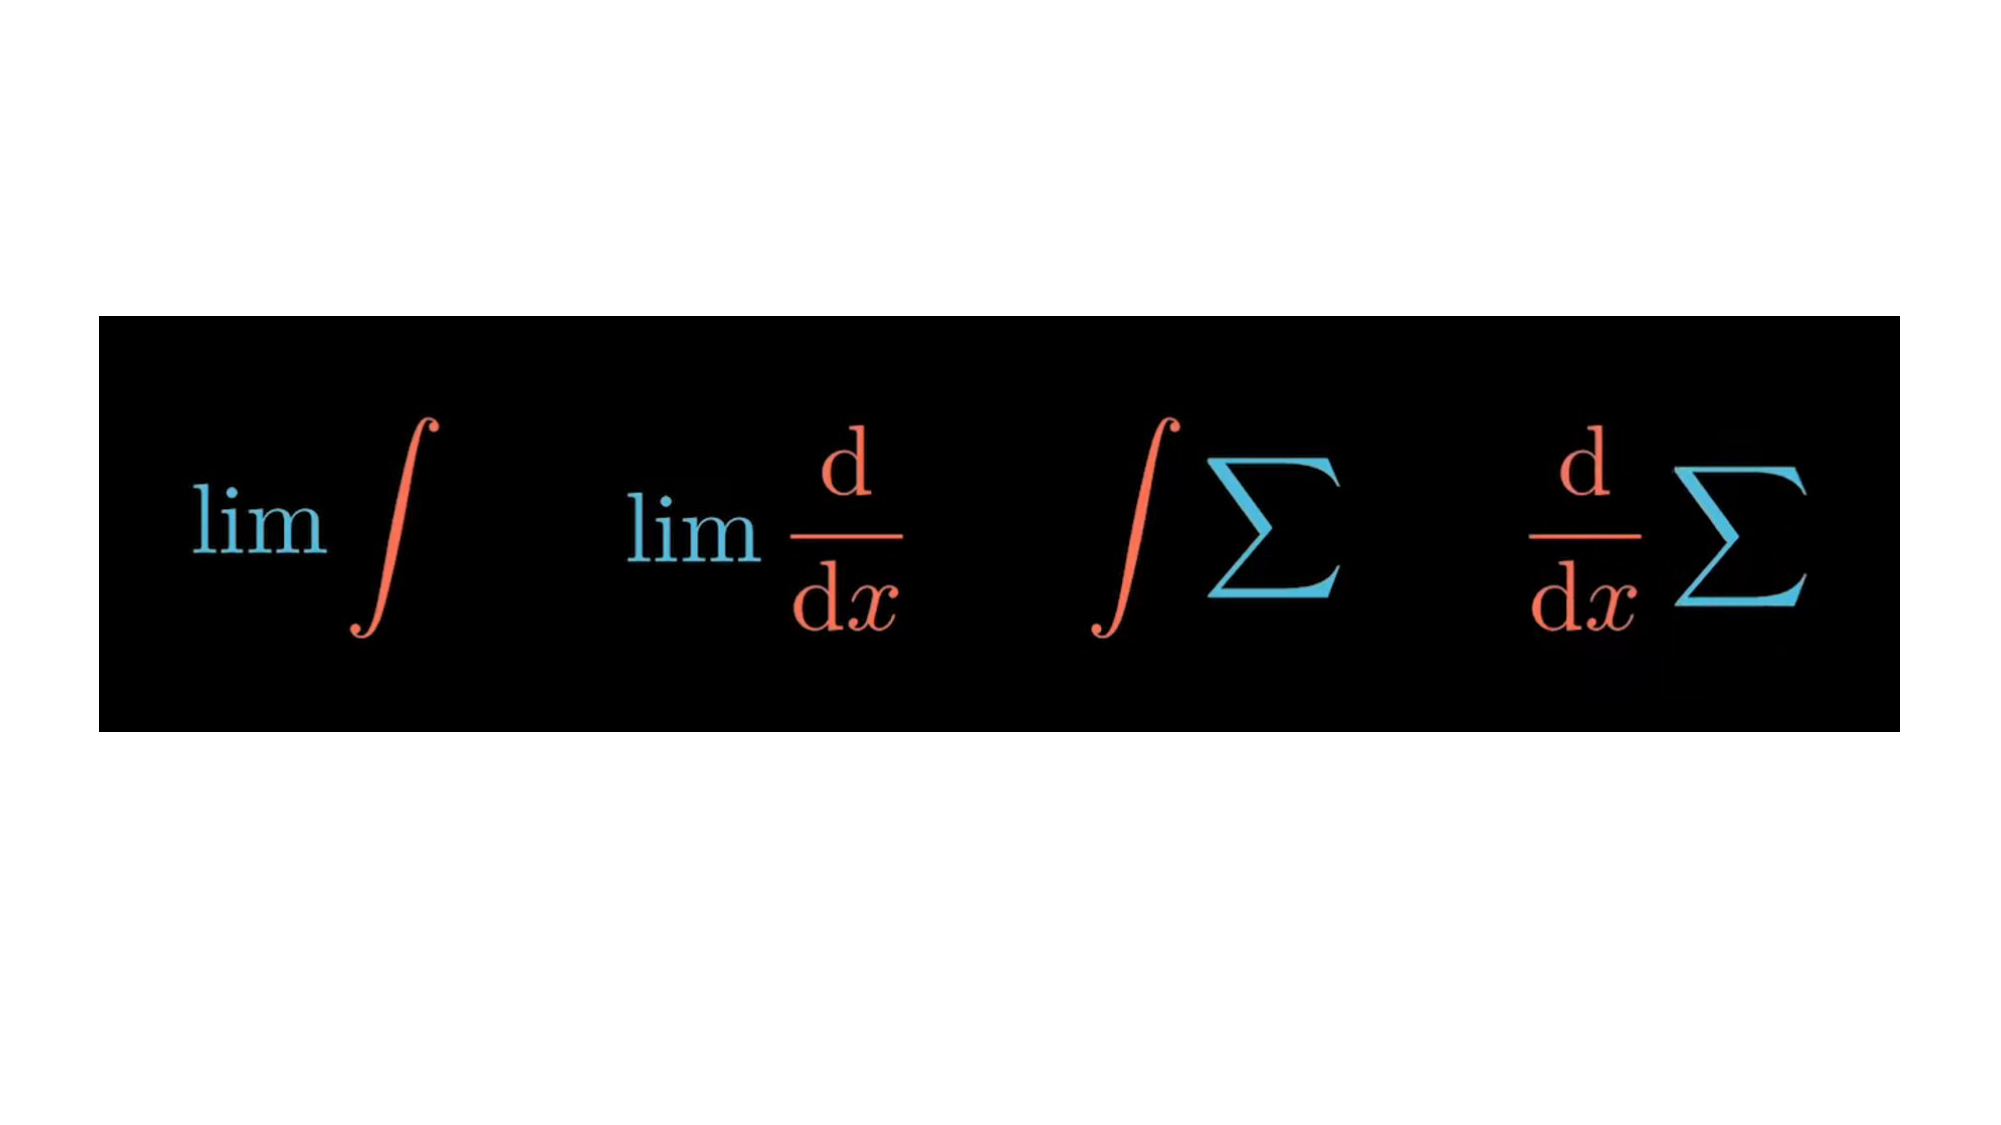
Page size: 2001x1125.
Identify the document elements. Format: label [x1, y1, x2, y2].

list [99, 316, 1900, 732]
